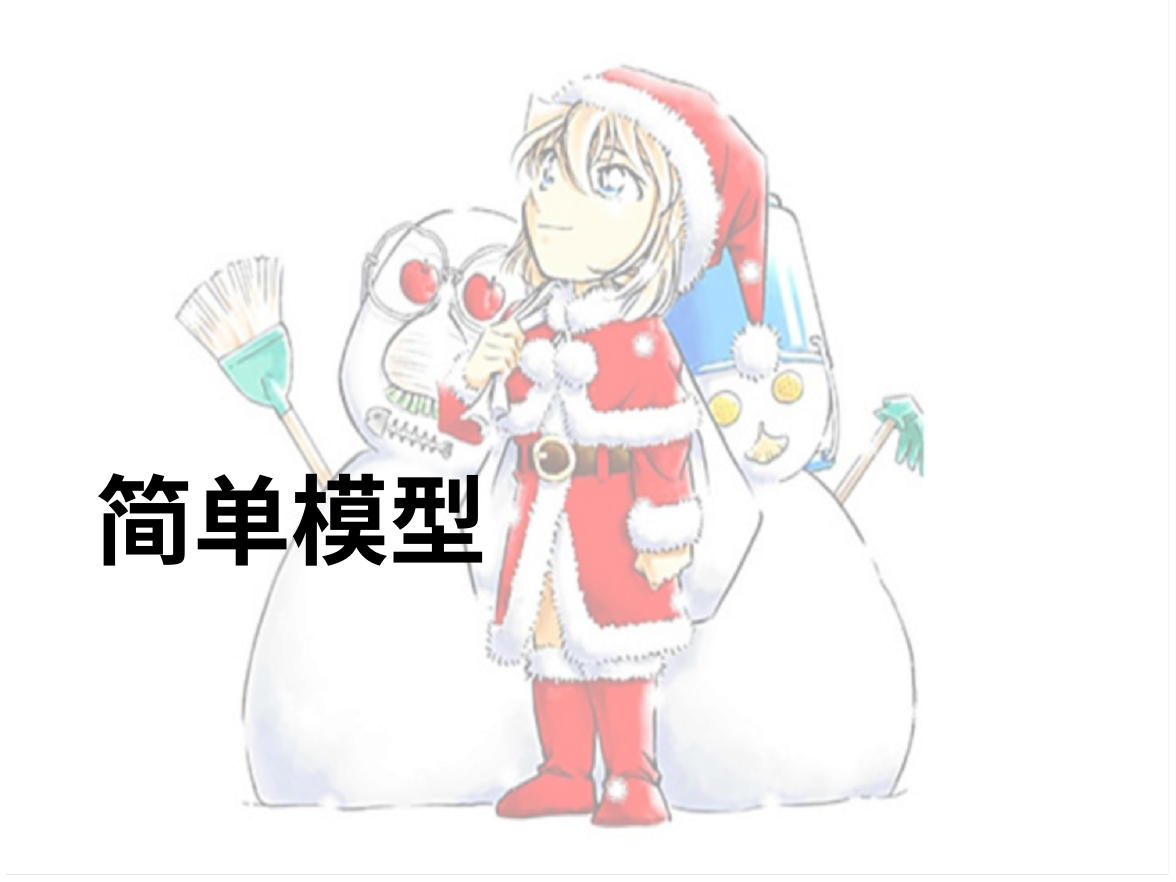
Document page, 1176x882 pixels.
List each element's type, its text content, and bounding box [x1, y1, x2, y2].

title 简单模型 [80, 219, 1095, 587]
picture [6, 0, 1169, 875]
